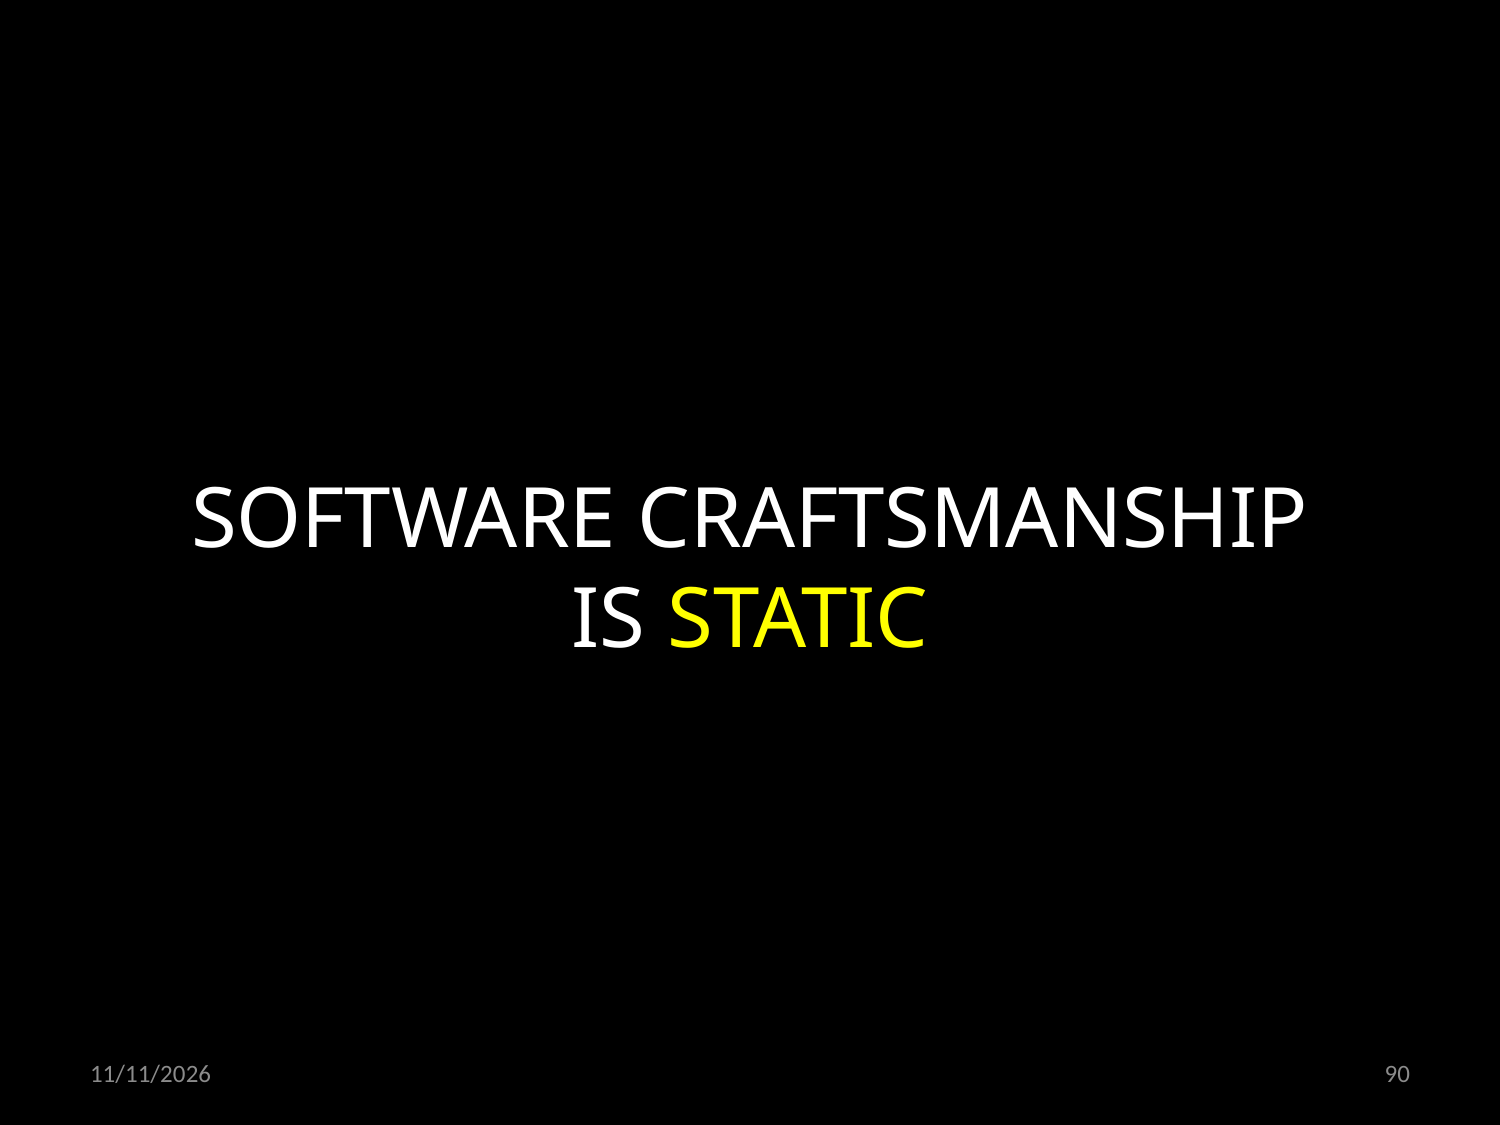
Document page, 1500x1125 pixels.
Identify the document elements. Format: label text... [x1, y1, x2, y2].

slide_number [75, 1042, 425, 1103]
list SOFTWARE CRAFTSMANSHIP IS STATIC [0, 457, 1500, 517]
slide_number 90 [1074, 1042, 1425, 1103]
